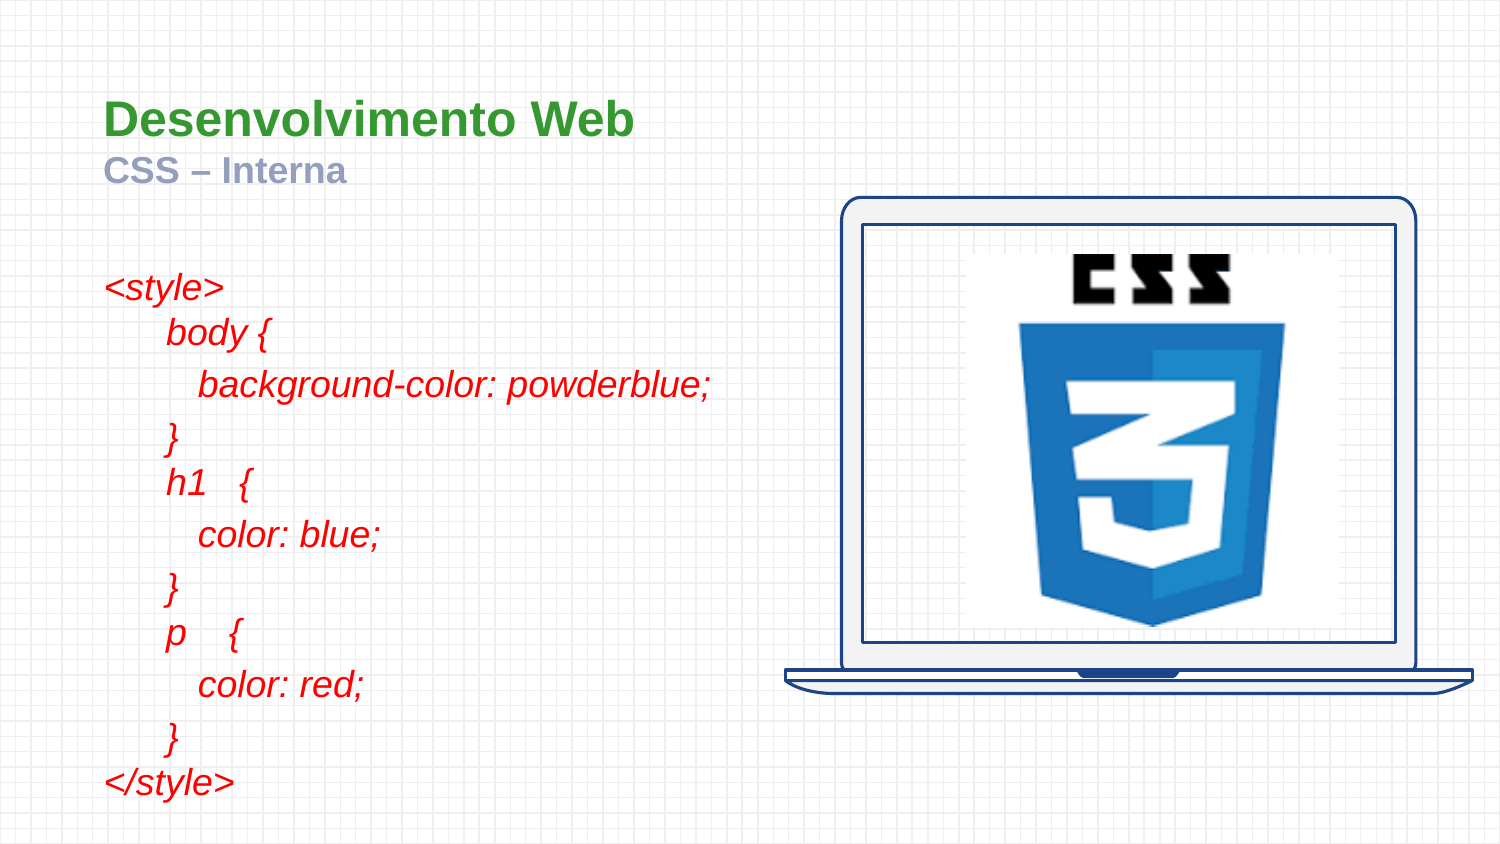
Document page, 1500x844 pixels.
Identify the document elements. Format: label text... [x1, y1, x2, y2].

text_box Desenvolvimento Web CSS – Interna [88, 79, 1248, 234]
picture [966, 254, 1339, 628]
text_box <style> body { background-color: powderblue; } h1 { color: blue; } p { color: red; } </style> [88, 254, 842, 800]
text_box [785, 197, 1473, 694]
